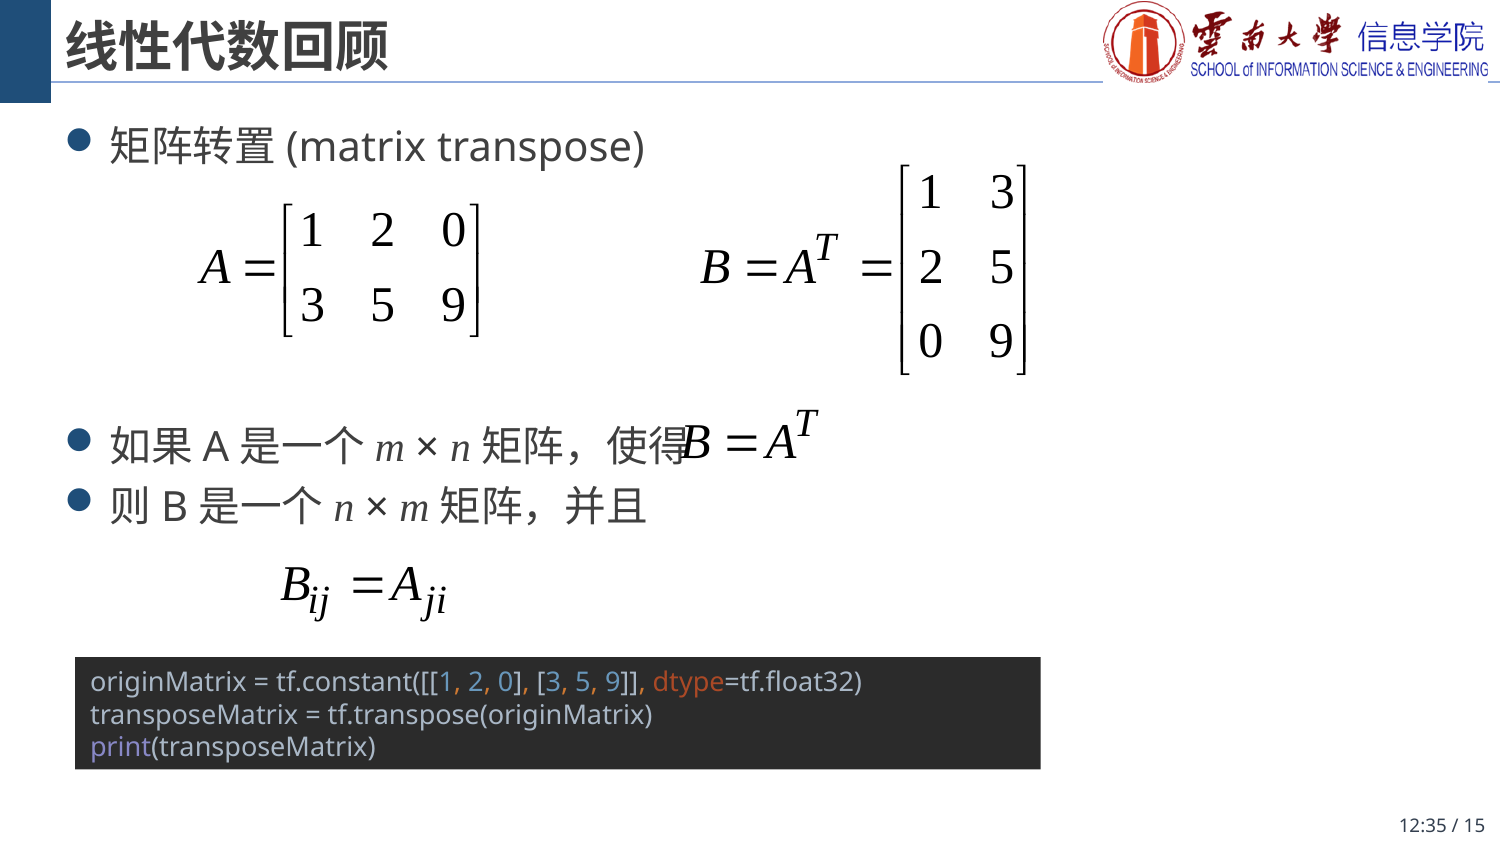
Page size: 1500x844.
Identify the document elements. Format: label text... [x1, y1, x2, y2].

table_cell 12 [268, 558, 459, 638]
text_box originMatrix = tf.constant([[1, 2, 0], [3, 5, 9]], dtype=tf.float32) transposeMatrix = tf.transpose(originMatrix) print(transposeMatrix) [75, 657, 1041, 770]
table_cell 12 [667, 401, 831, 475]
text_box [274, 555, 453, 628]
picture [1103, 1, 1488, 83]
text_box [192, 199, 493, 342]
title 线性代数回顾 [49, 10, 886, 85]
list 矩阵转置(matrix transpose) 如果A是一个m × n矩阵，使得 则B是一个n × m矩阵，并且 [49, 102, 1448, 779]
table_cell 12 [687, 161, 1047, 394]
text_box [694, 159, 1041, 382]
table_cell 12 [185, 200, 498, 353]
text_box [674, 399, 826, 463]
